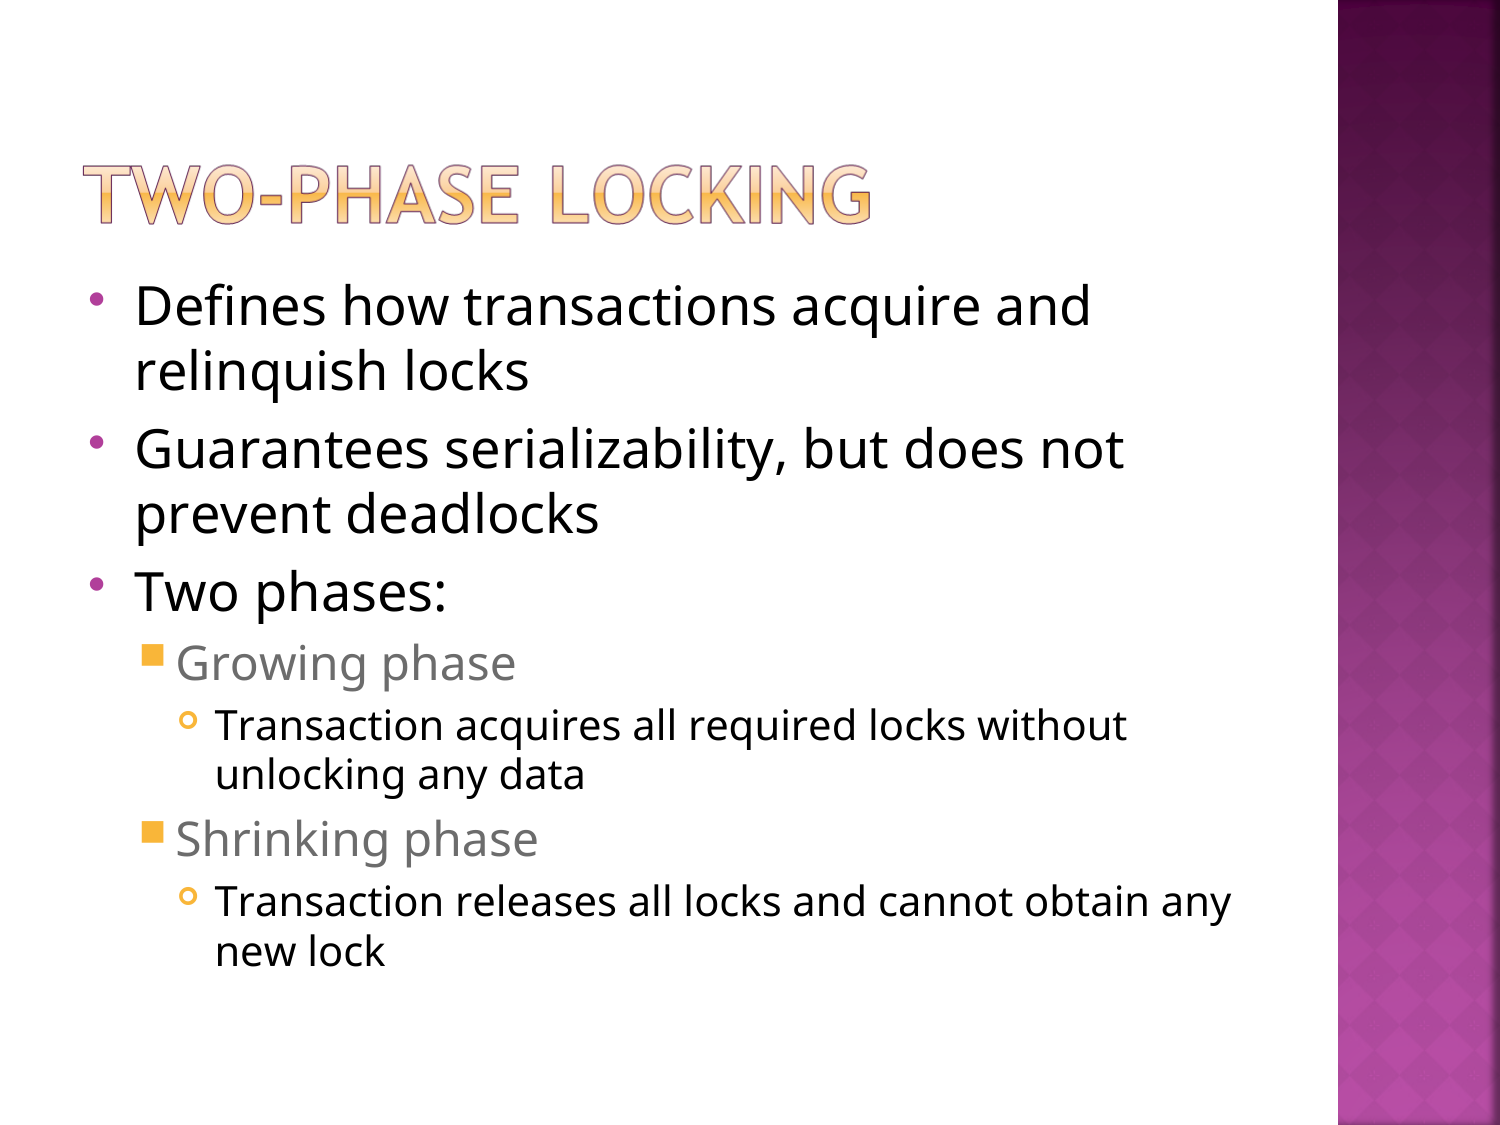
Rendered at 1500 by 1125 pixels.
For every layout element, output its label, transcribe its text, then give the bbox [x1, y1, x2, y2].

text_box Defines how transactions acquire and relinquish locks Guarantees serializability, but does not prevent deadlocks Two phases: Growing phase Transaction acquires all required locks without unlocking any data Shrinking phase Transaction releases all locks and cannot obtain any new lock [74, 263, 1263, 1059]
picture [1338, 0, 1500, 1125]
picture [74, 53, 1263, 241]
